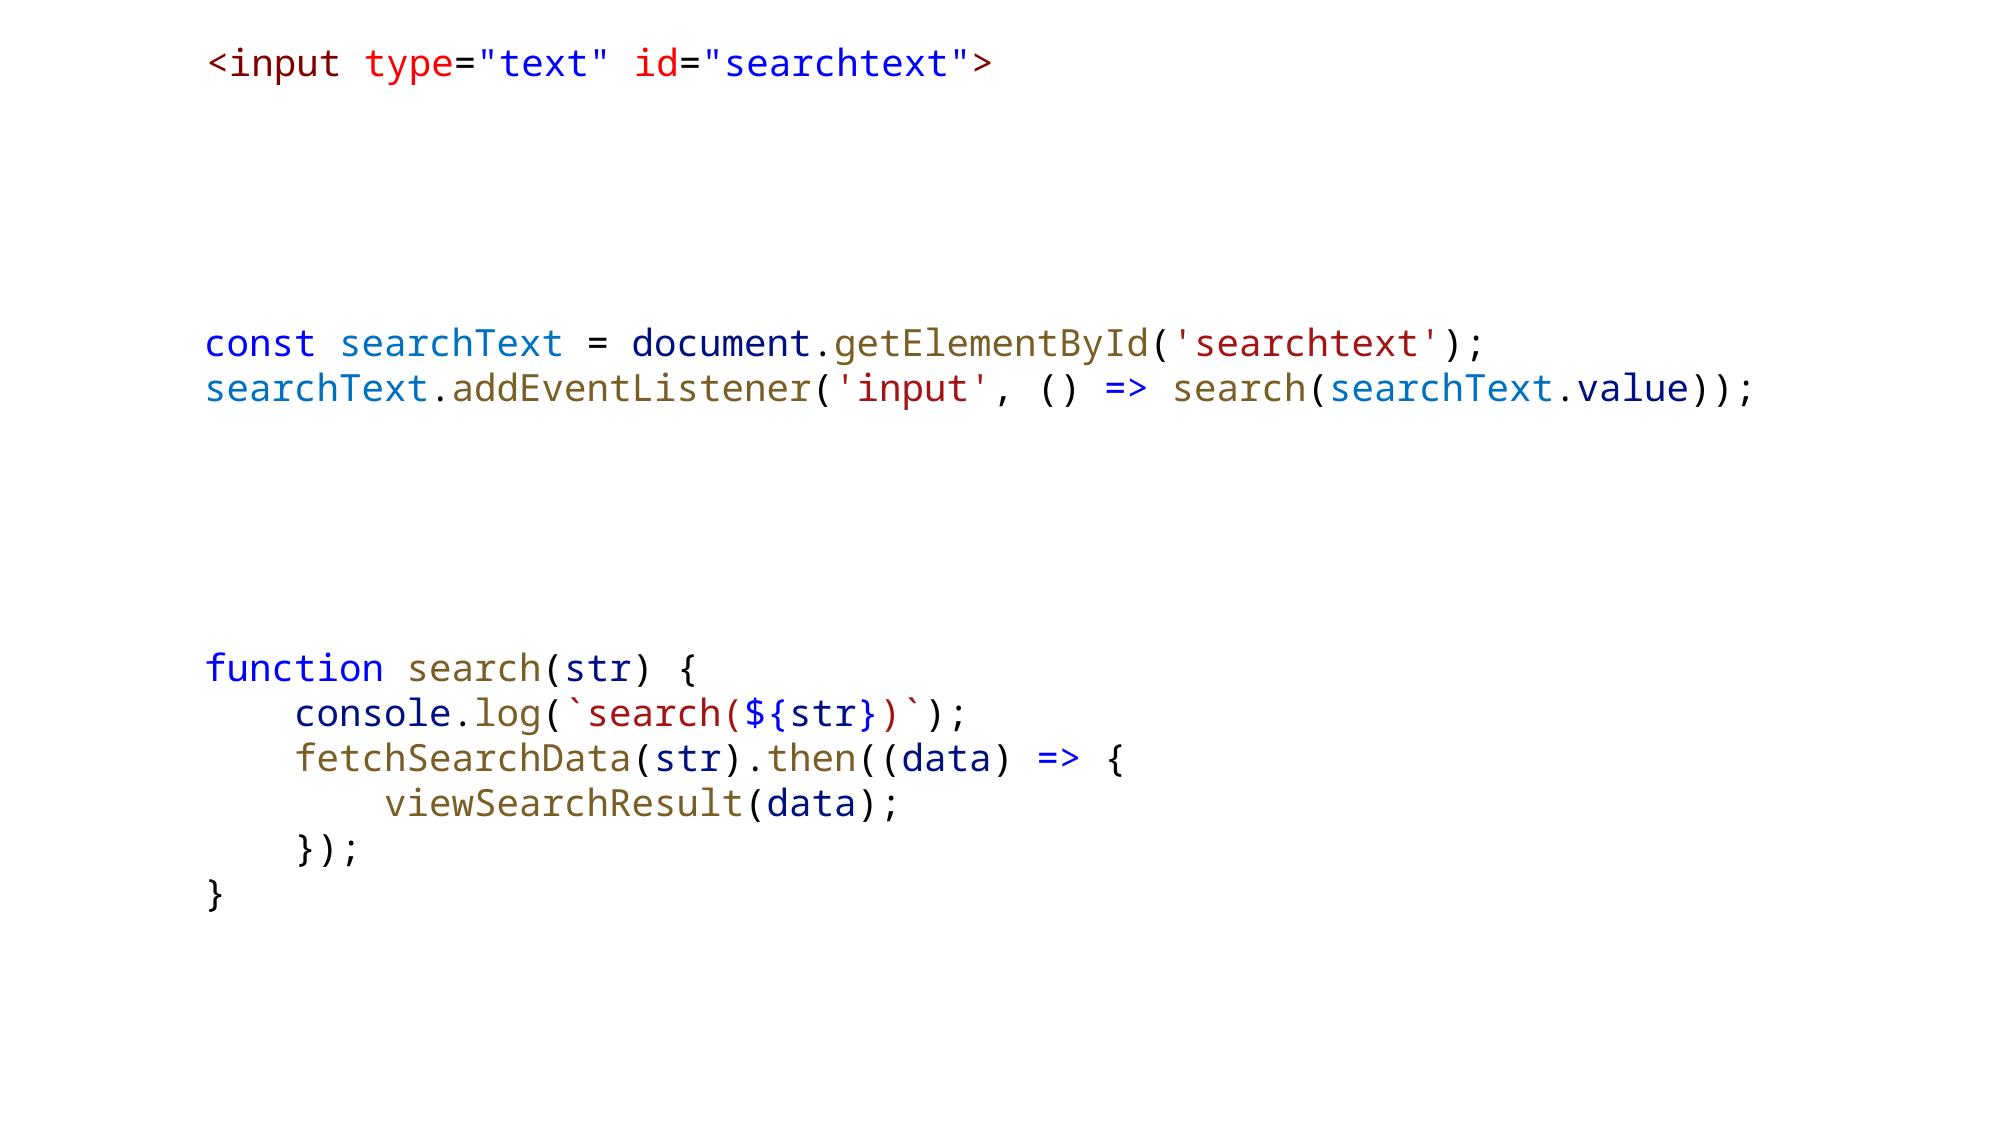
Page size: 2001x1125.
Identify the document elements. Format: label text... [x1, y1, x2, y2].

text_box <input type="text" id="searchtext"> [191, 32, 1009, 92]
text_box function search(str) { console.log(`search(${str})`); fetchSearchData(str).then((data) => { viewSearchResult(data); }); } [189, 636, 1190, 921]
text_box const searchText = document.getElementById('searchtext'); searchText.addEventListener('input', () => search(searchText.value)); [189, 311, 1811, 417]
